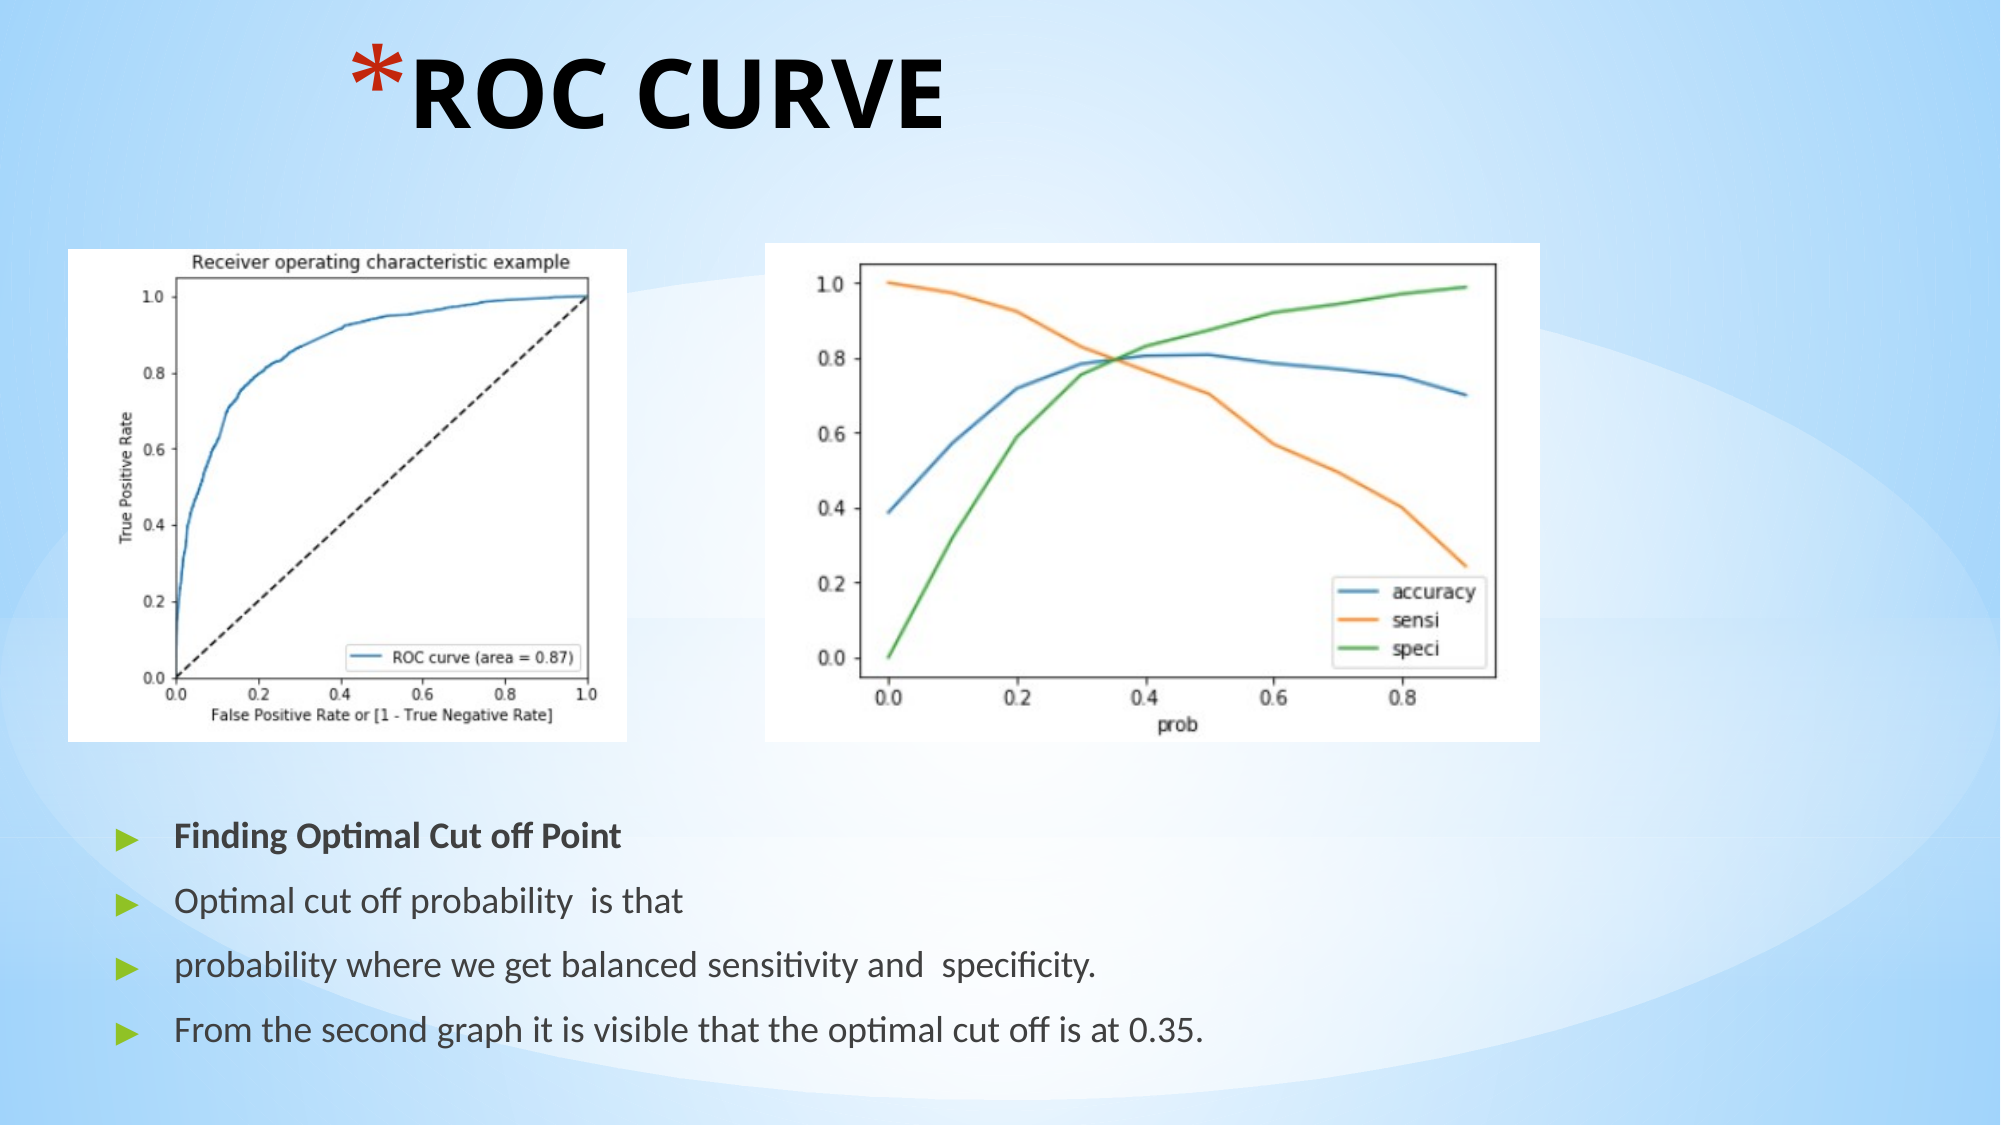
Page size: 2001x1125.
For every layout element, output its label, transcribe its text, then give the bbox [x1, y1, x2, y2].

picture [68, 248, 627, 743]
title ROC CURVE [0, 24, 1237, 213]
text_box ▶ Finding Optimal Cut off Point ▶ Optimal cut off probability is that ▶ probability where we get balanced sensitivity and specificity. ▶ From the second graph it is visible that the optimal cut off is at 0.35. [113, 789, 1212, 1050]
picture [765, 243, 1540, 742]
